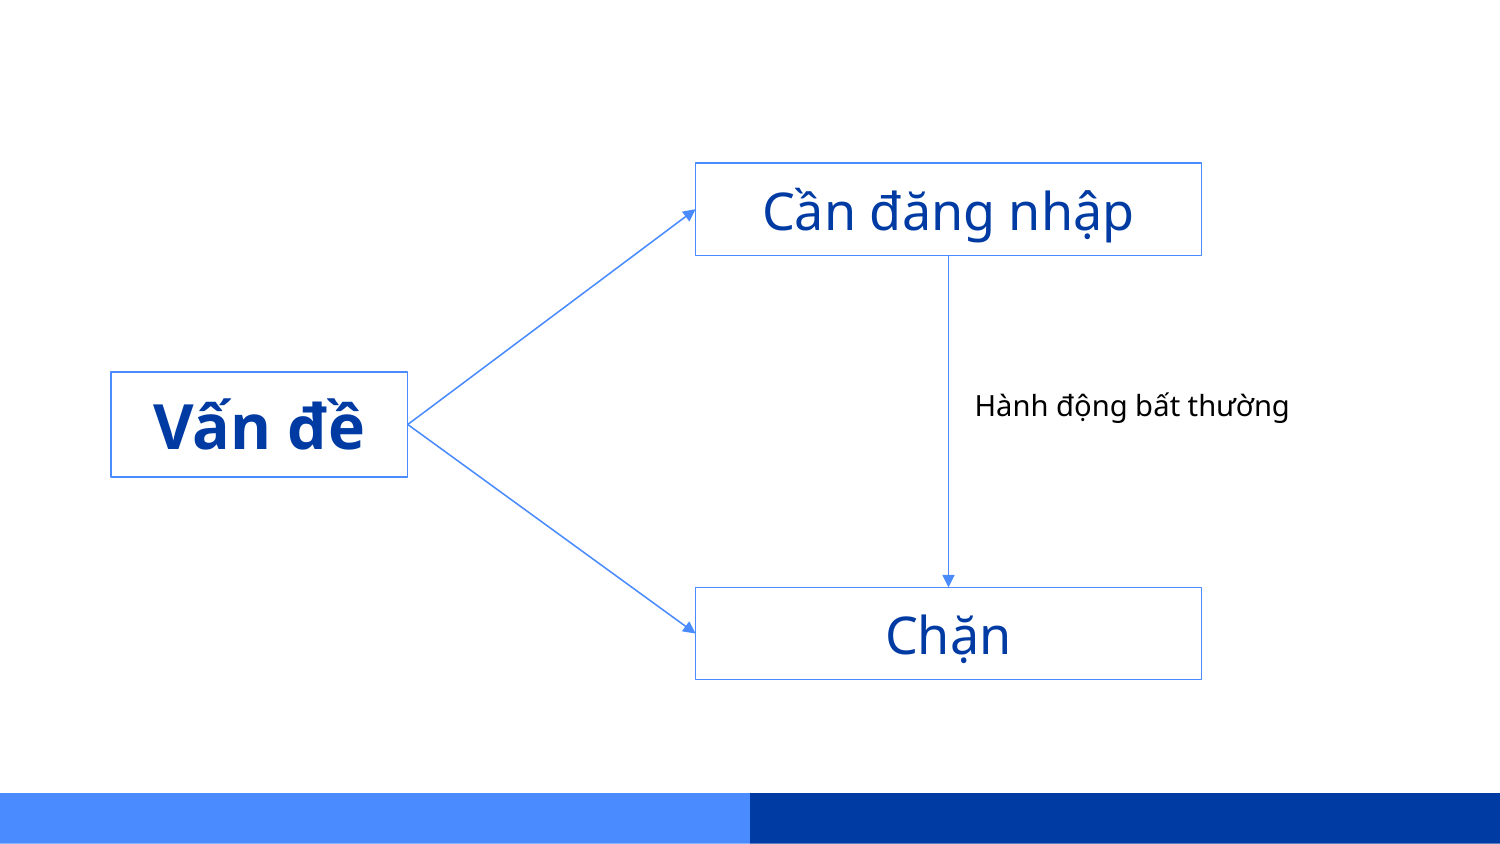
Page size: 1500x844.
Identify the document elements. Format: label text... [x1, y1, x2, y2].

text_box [407, 209, 696, 424]
text_box Hành động bất thường [959, 371, 1389, 437]
text_box Cần đăng nhập [695, 162, 1202, 256]
text_box Chặn [695, 587, 1202, 680]
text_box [407, 424, 696, 635]
text_box Vấn đề [110, 372, 402, 477]
